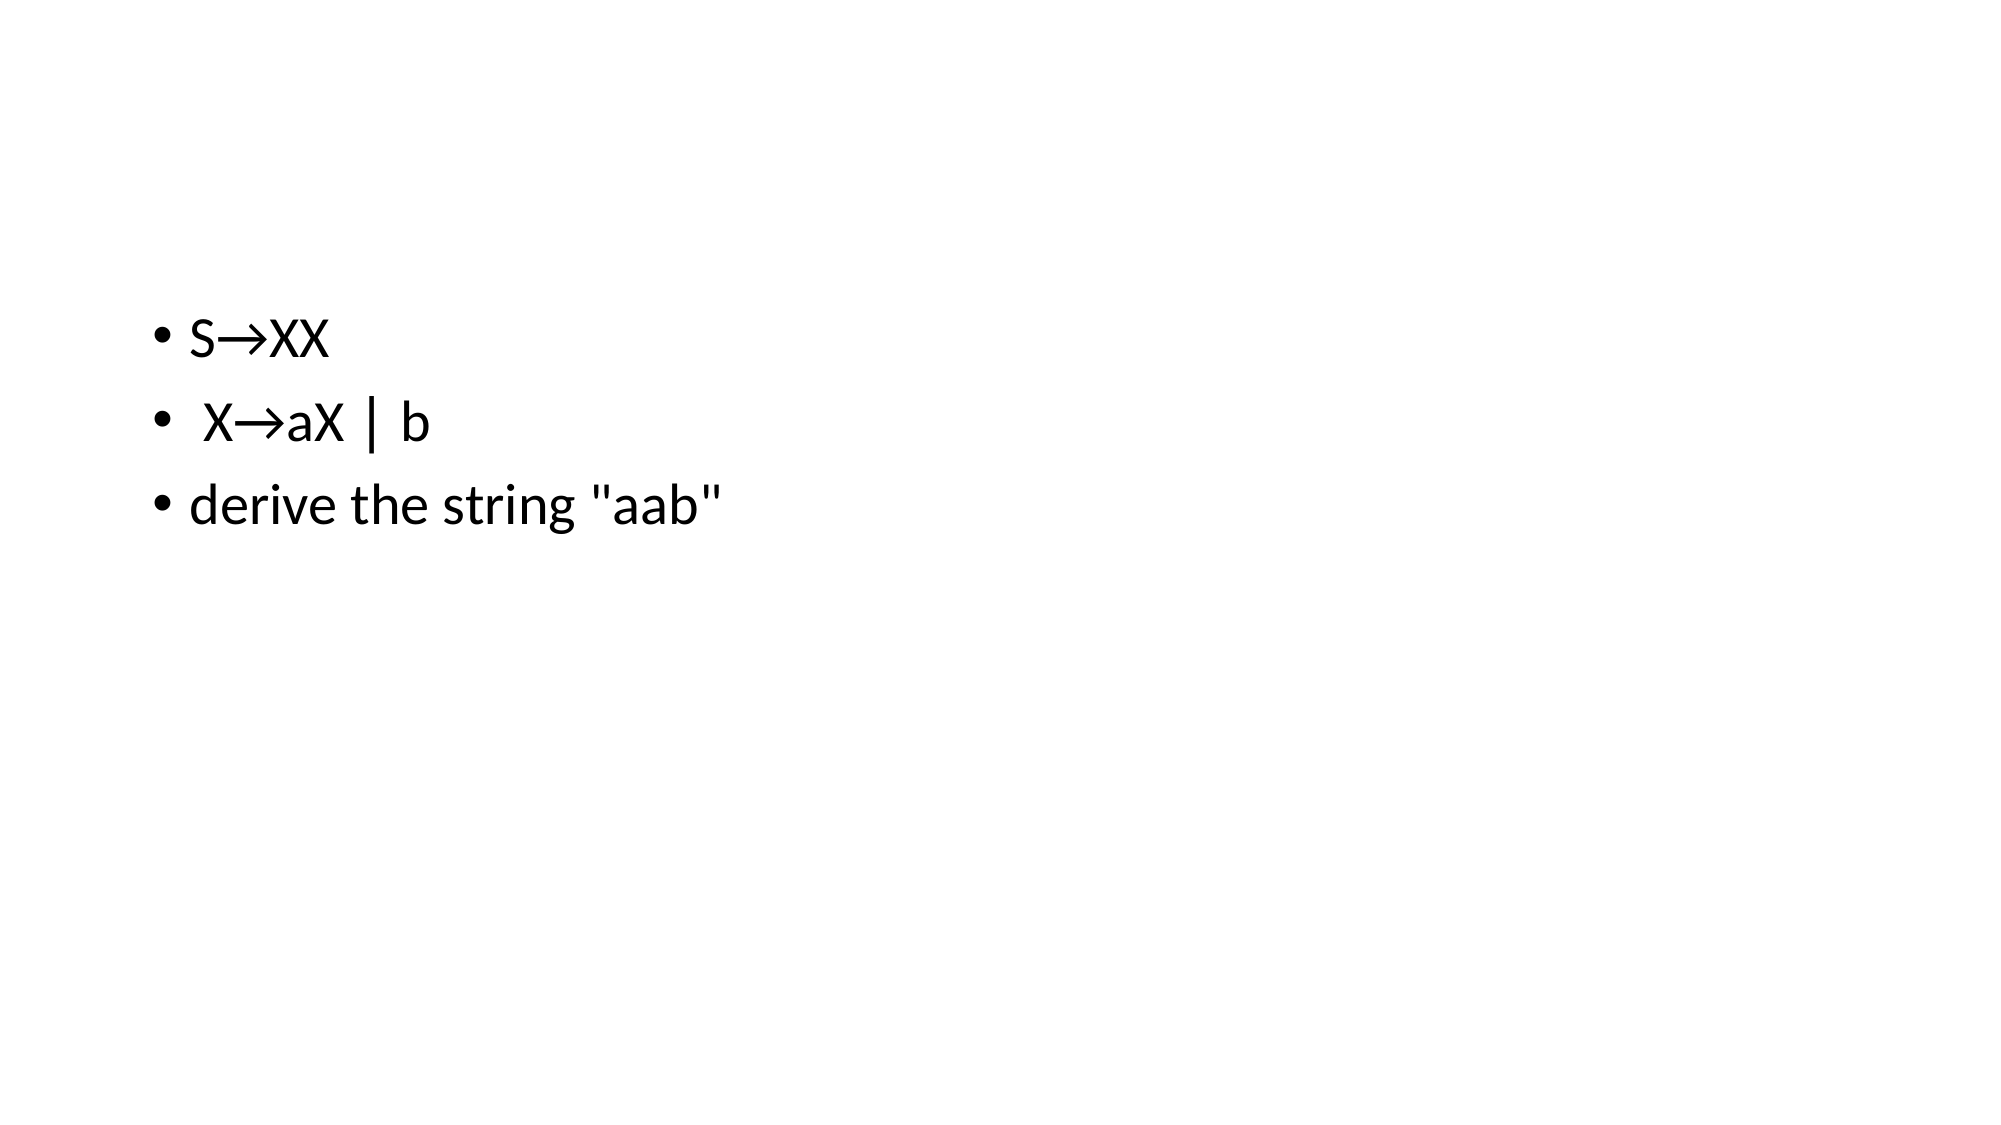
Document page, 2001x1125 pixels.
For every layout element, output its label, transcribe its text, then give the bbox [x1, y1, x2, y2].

list S→XX X→aX ∣ b derive the string "aab" [137, 299, 1863, 1014]
